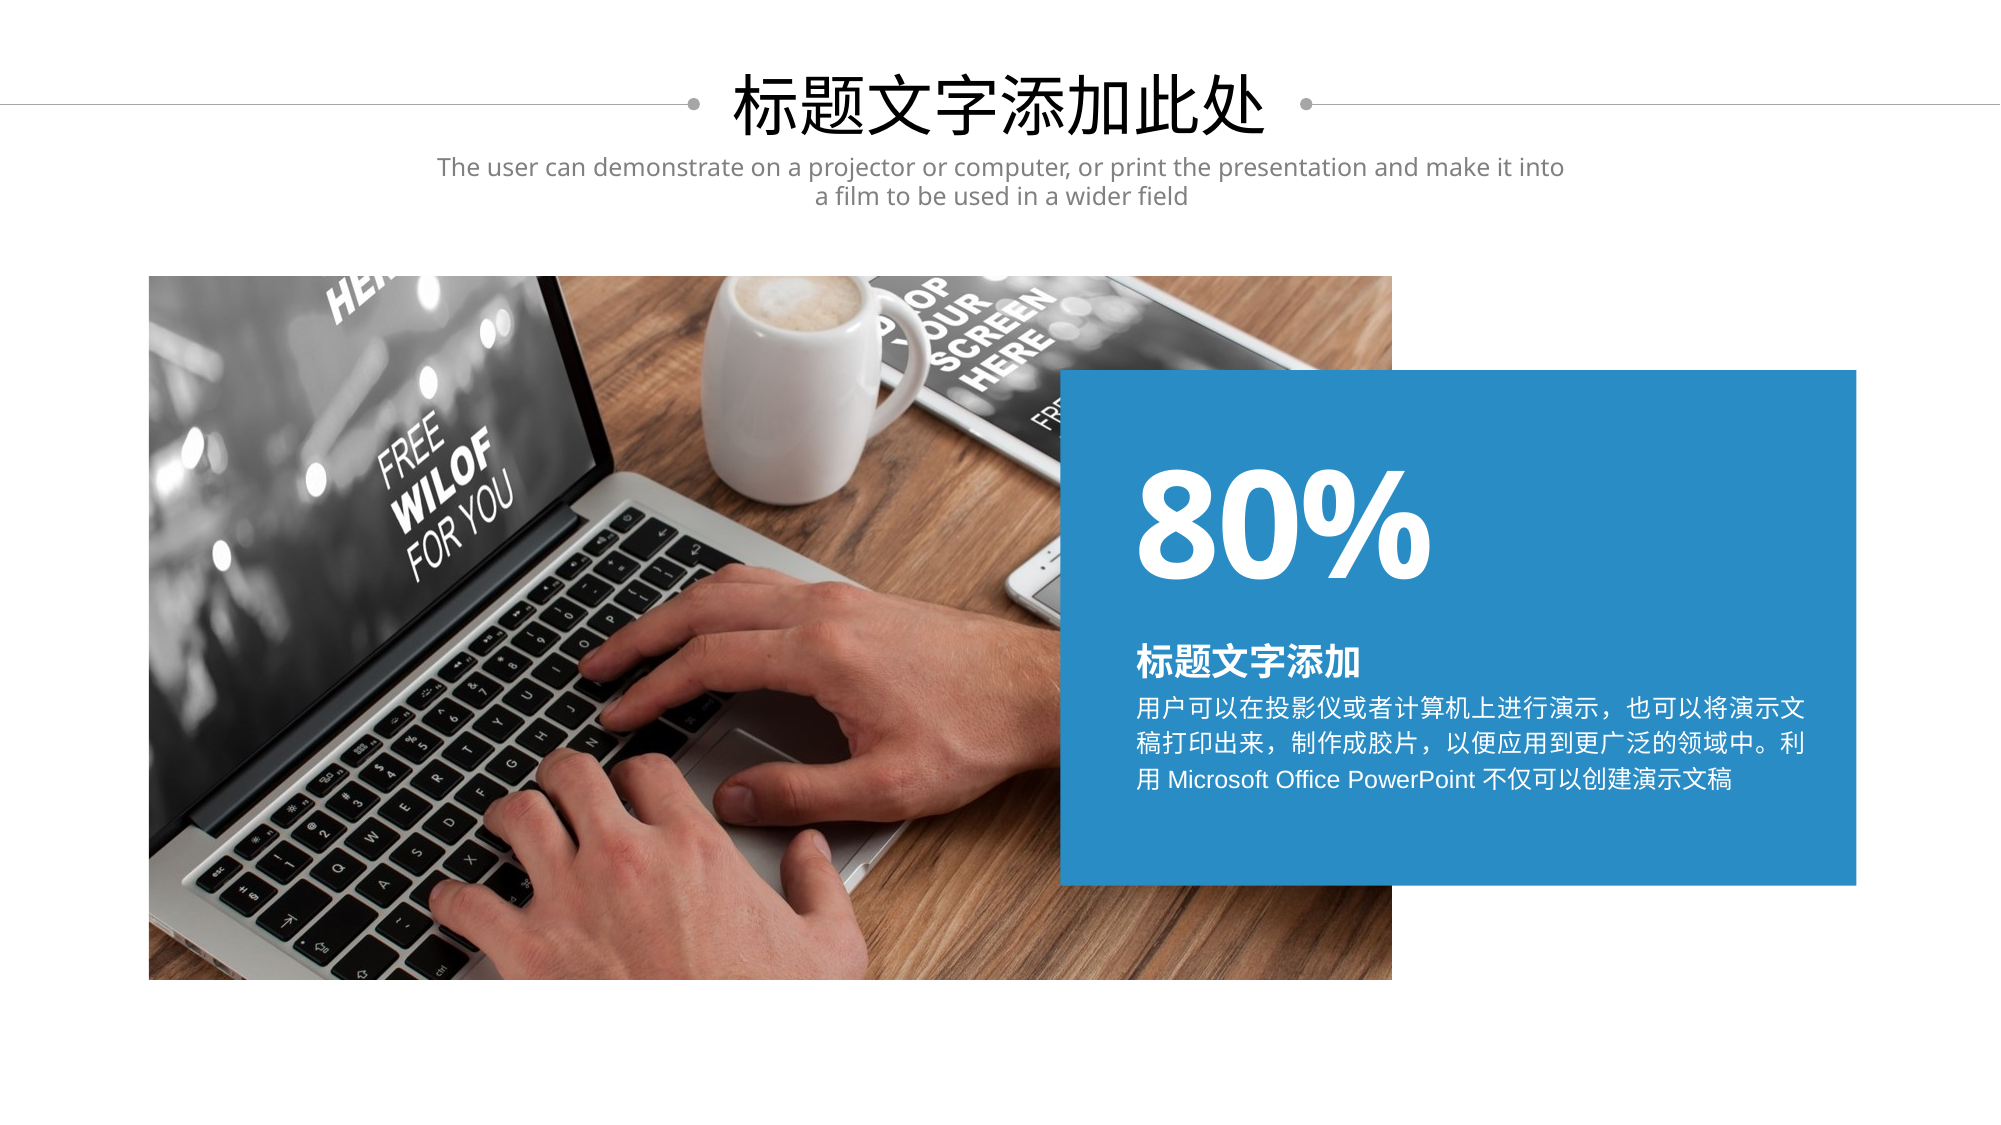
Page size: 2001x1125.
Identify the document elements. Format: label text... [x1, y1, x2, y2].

picture [148, 276, 1392, 980]
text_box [1060, 370, 1857, 886]
text_box 标题文字添加此处 [718, 56, 1282, 143]
text_box The user can demonstrate on a projector or computer, or print the presentation and make it into a film to be used in a wider field [412, 143, 1592, 219]
